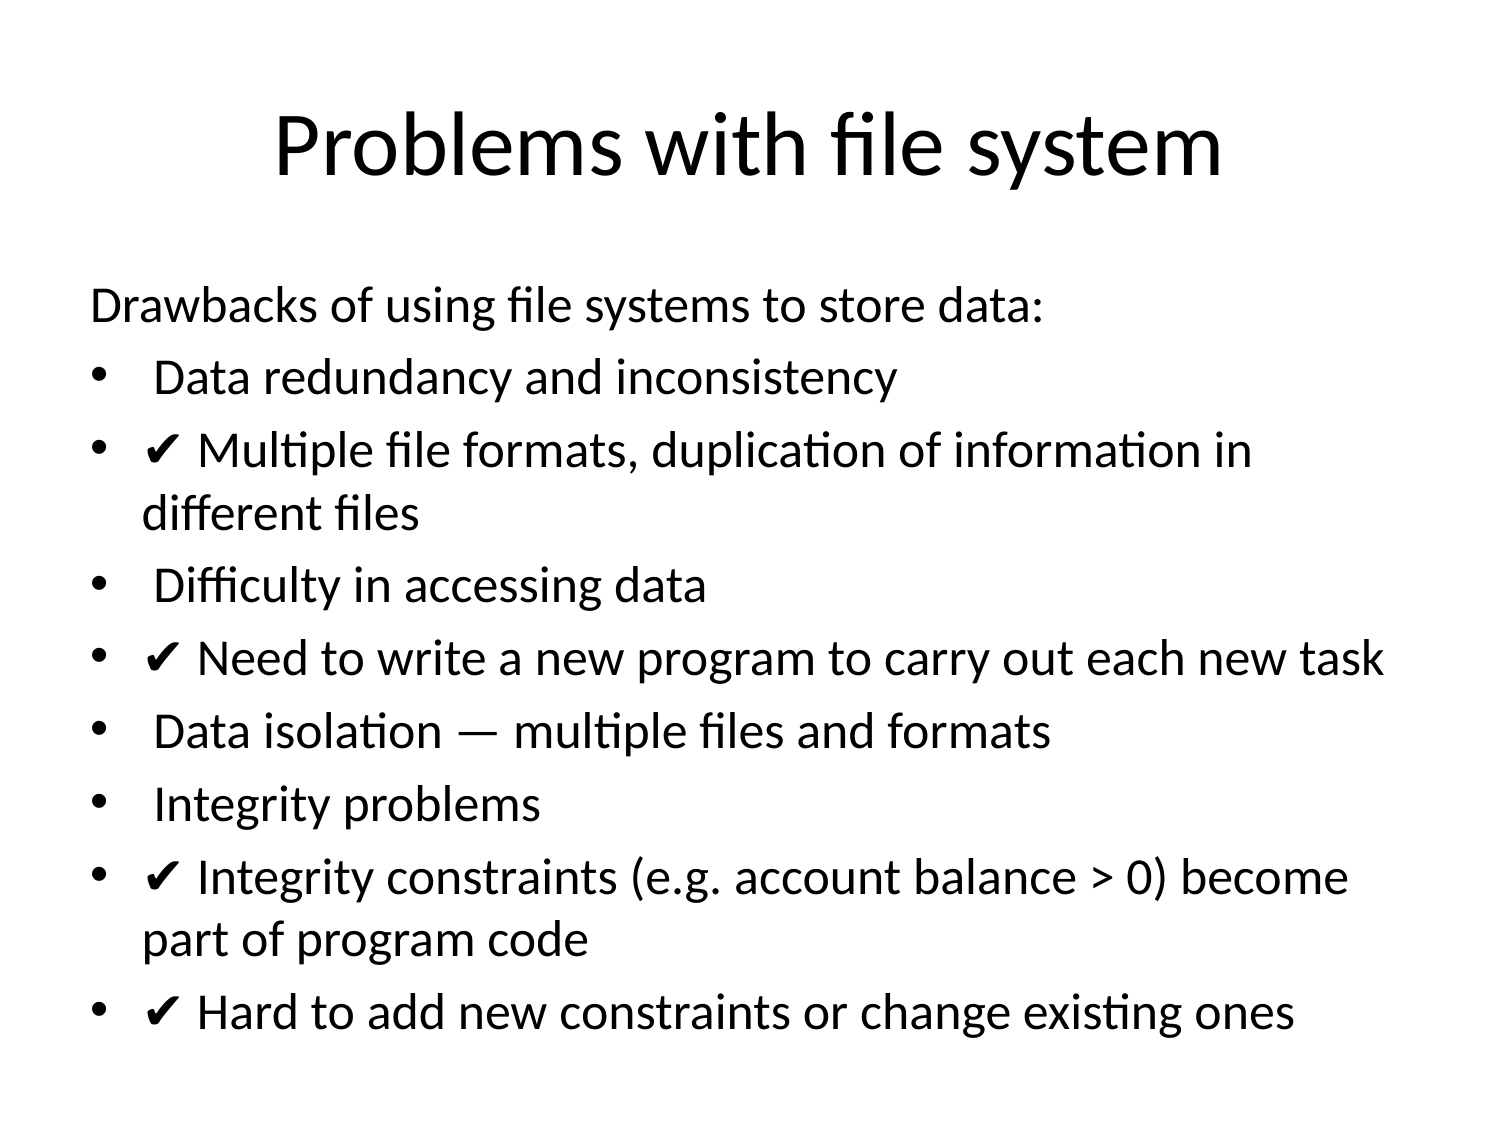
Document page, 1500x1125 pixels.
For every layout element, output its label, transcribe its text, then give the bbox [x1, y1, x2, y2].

title Problems with file system [75, 45, 1425, 233]
list Drawbacks of using file systems to store data: Data redundancy and inconsistency ✔ Multiple file formats, duplication of information in different files Difficulty in accessing data ✔ Need to write a new program to carry out each new task Data isolation — multiple files and formats Integrity problems ✔ Integrity constraints (e.g. account balance > 0) become part of program code ✔ Hard to add new constraints or change existing ones [75, 262, 1450, 1063]
